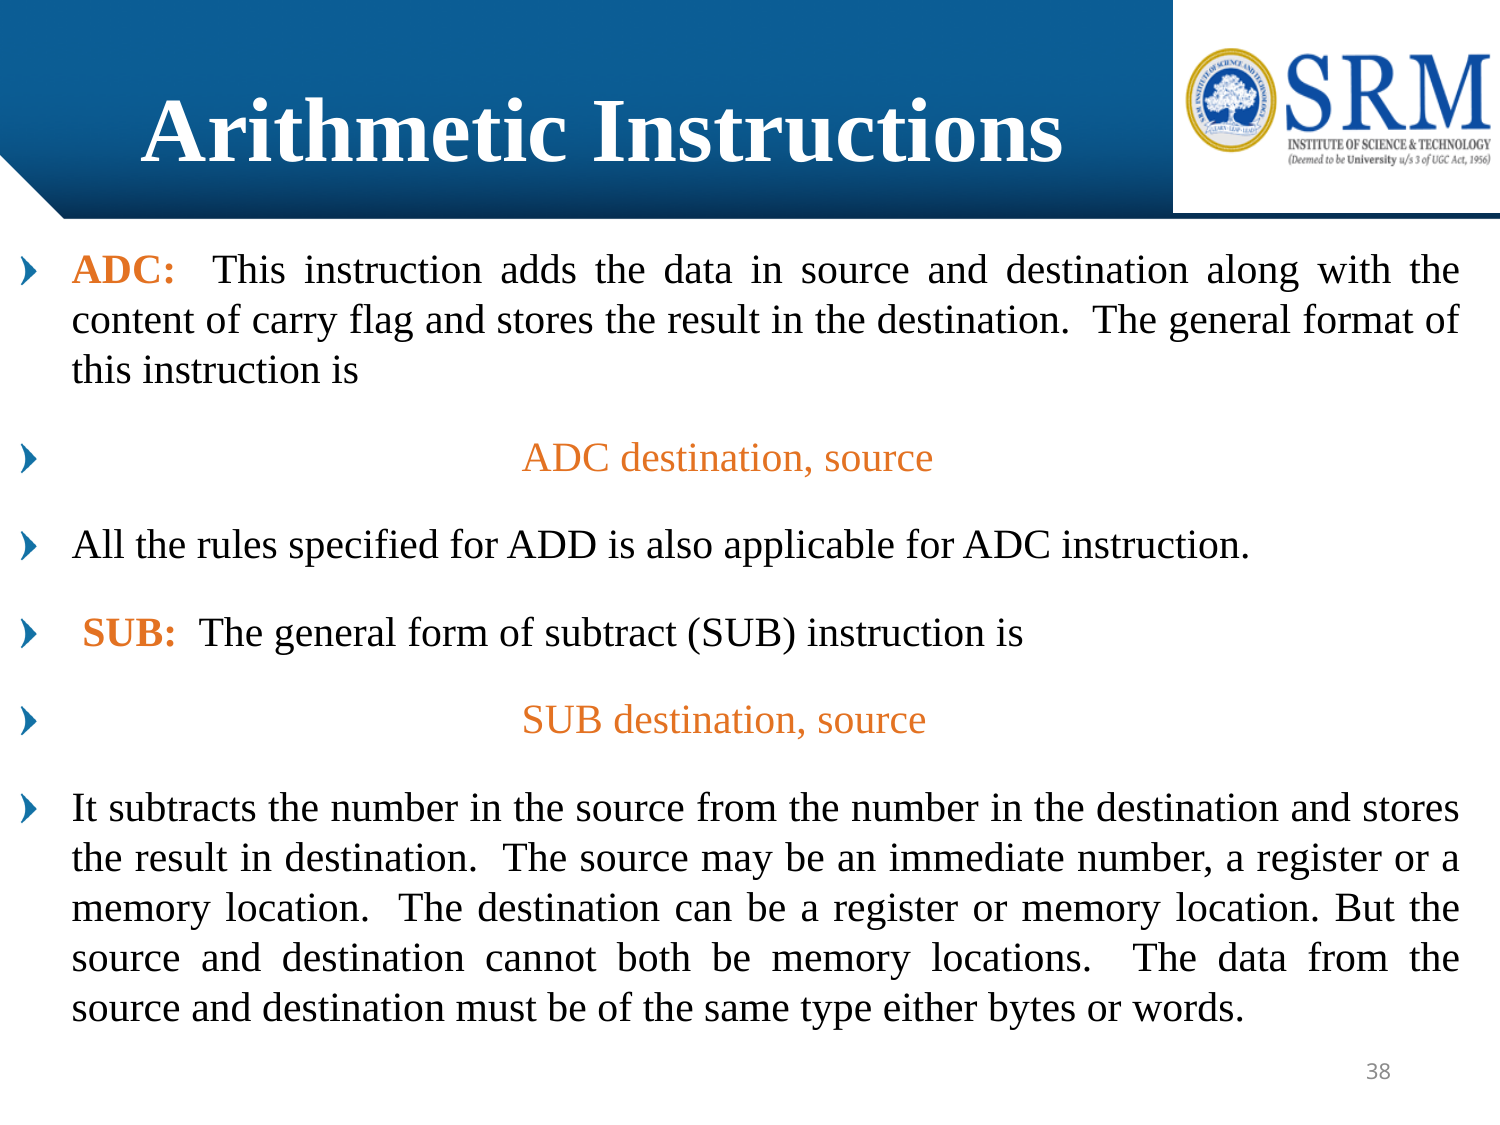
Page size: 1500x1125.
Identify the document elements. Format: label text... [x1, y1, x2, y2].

picture [15, 609, 40, 650]
picture [15, 522, 40, 562]
picture [15, 247, 40, 287]
picture [15, 784, 40, 825]
slide_number 38 [1366, 1042, 1425, 1103]
title Arithmetic Instructions [58, 62, 1149, 188]
picture [15, 697, 40, 737]
list ADC: This instruction adds the data in source and destination along with the content of carry flag and stores the result in the destination. The general format of this instruction is ADC destination, source All the rules specified for ADD is also applicable for ADC instruction. SUB: The general form of subtract (SUB) instruction is SUB destination, source It subtracts the number in the source from the number in the destination and stores the result in destination. The source may be an immediate number, a register or a memory location. The destination can be a register or memory location. But the source and destination cannot both be memory locations. The data from the source and destination must be of the same type either bytes or words. [0, 234, 1477, 951]
picture [15, 434, 40, 475]
picture [0, 0, 1500, 1125]
